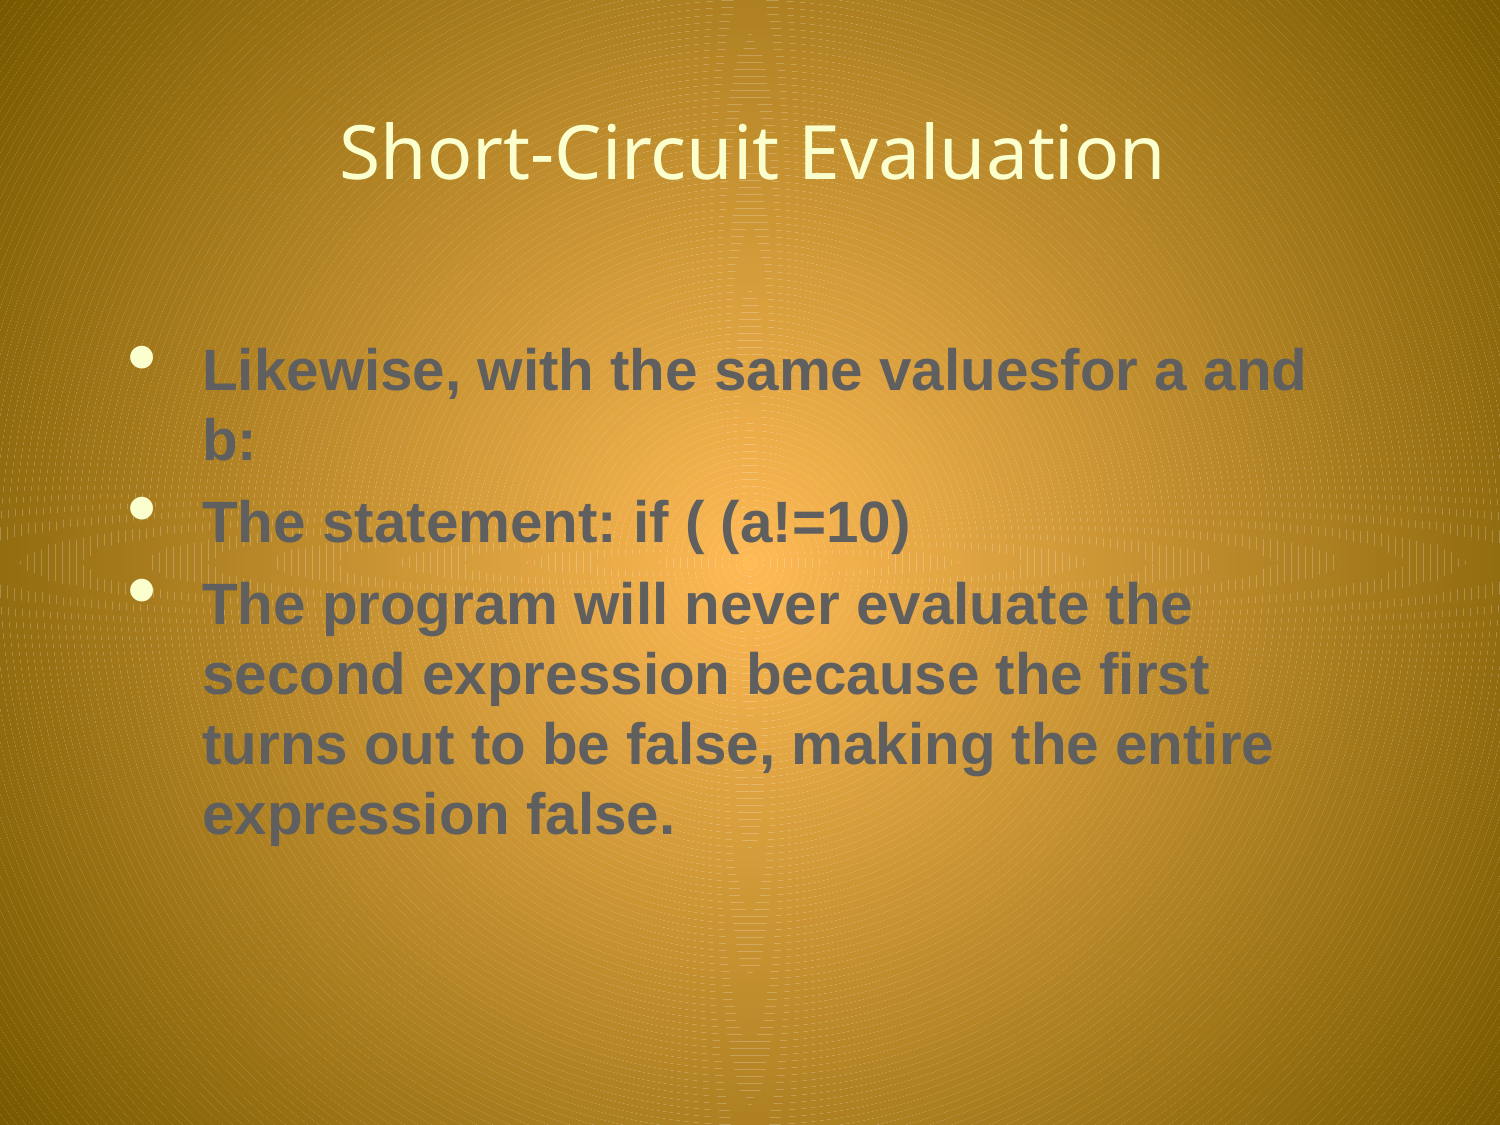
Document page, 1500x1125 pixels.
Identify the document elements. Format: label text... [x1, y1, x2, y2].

list Likewise, with the same valuesfor a and b: The statement: if ( (a!=10) The program will never evaluate the second expression because the first turns out to be false, making the entire expression false. [112, 324, 1388, 1001]
title Short-Circuit Evaluation [79, 51, 1428, 249]
